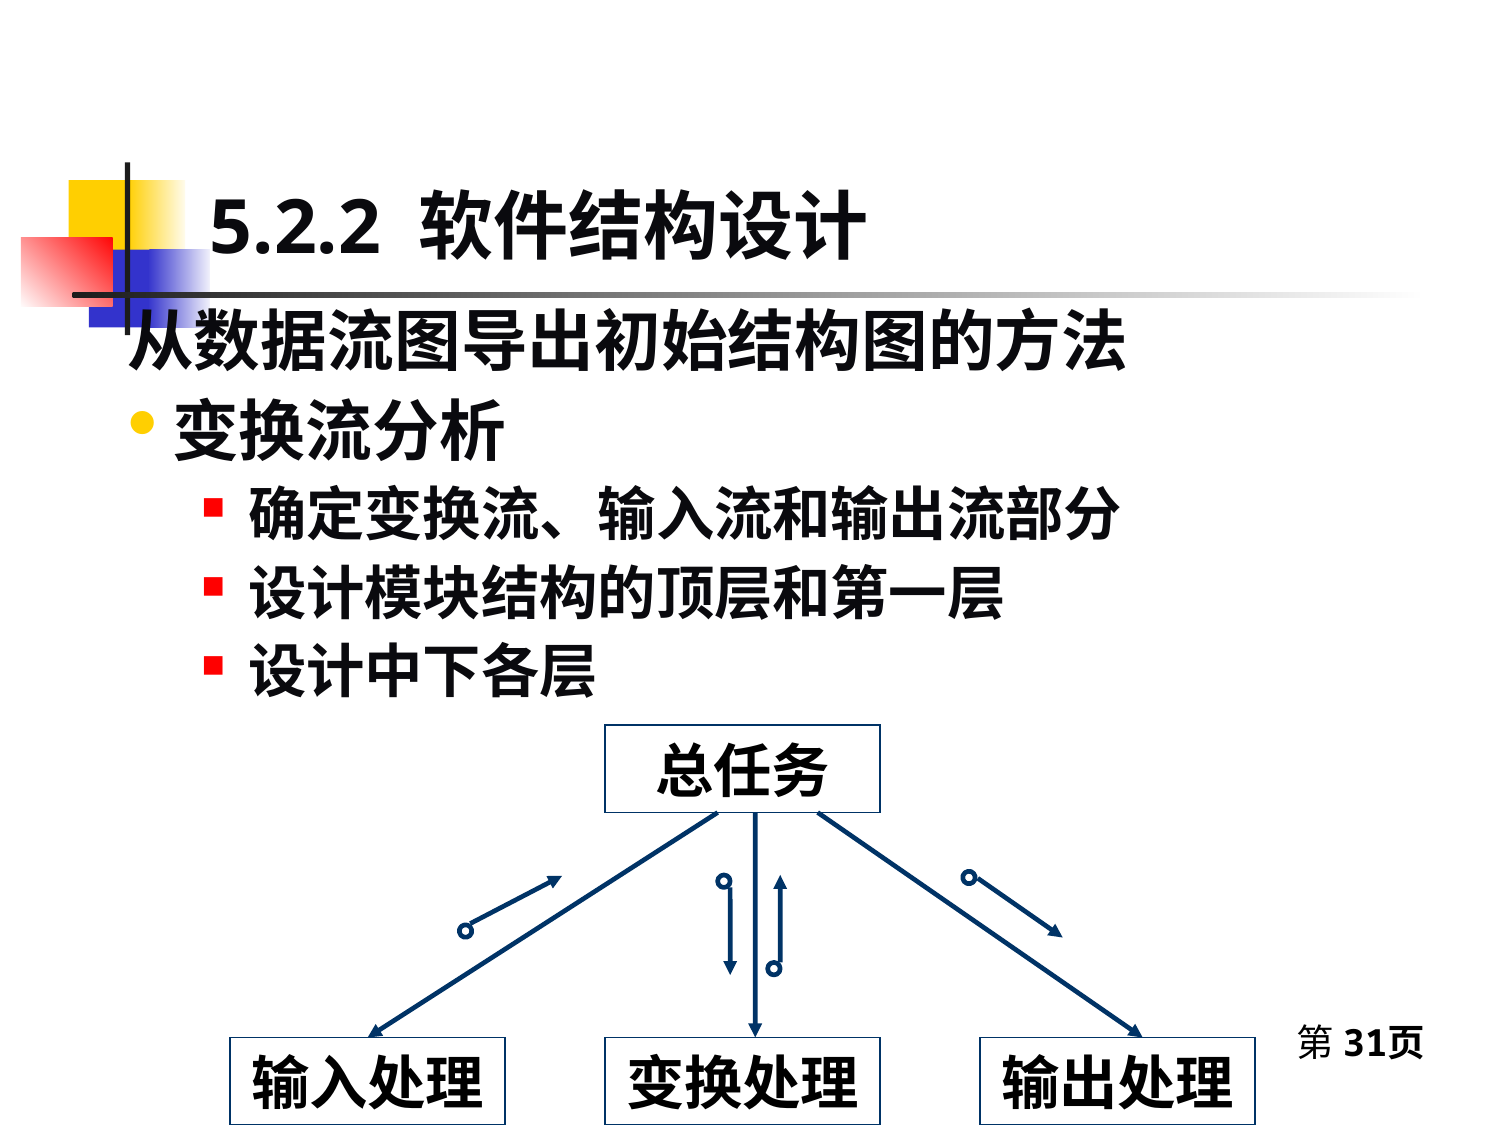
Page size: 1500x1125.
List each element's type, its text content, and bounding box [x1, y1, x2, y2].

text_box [229, 724, 1256, 1125]
text_box 5.2.2 软件结构设计 [194, 148, 1259, 299]
list 从数据流图导出初始结构图的方法 变换流分析 确定变换流、输入流和输出流部分 设计模块结构的顶层和第一层 设计中下各层 [111, 290, 1388, 990]
